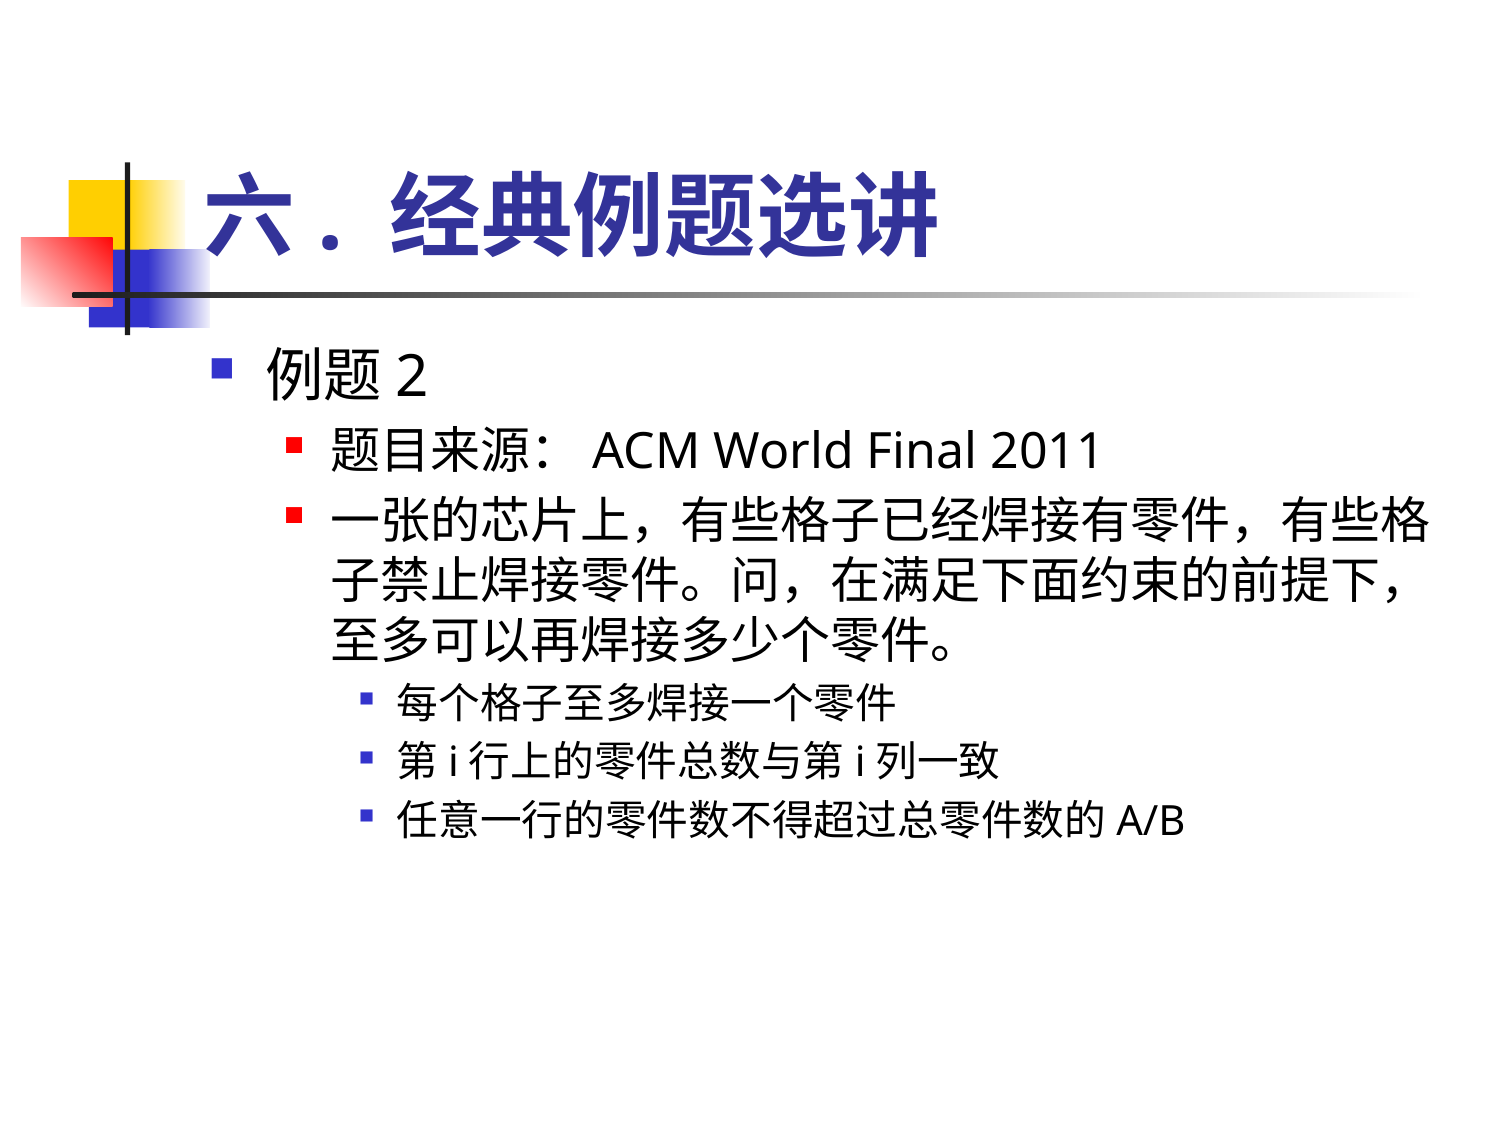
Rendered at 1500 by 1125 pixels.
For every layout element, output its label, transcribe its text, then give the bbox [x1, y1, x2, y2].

title 六. 经典例题选讲 [188, 35, 1468, 275]
